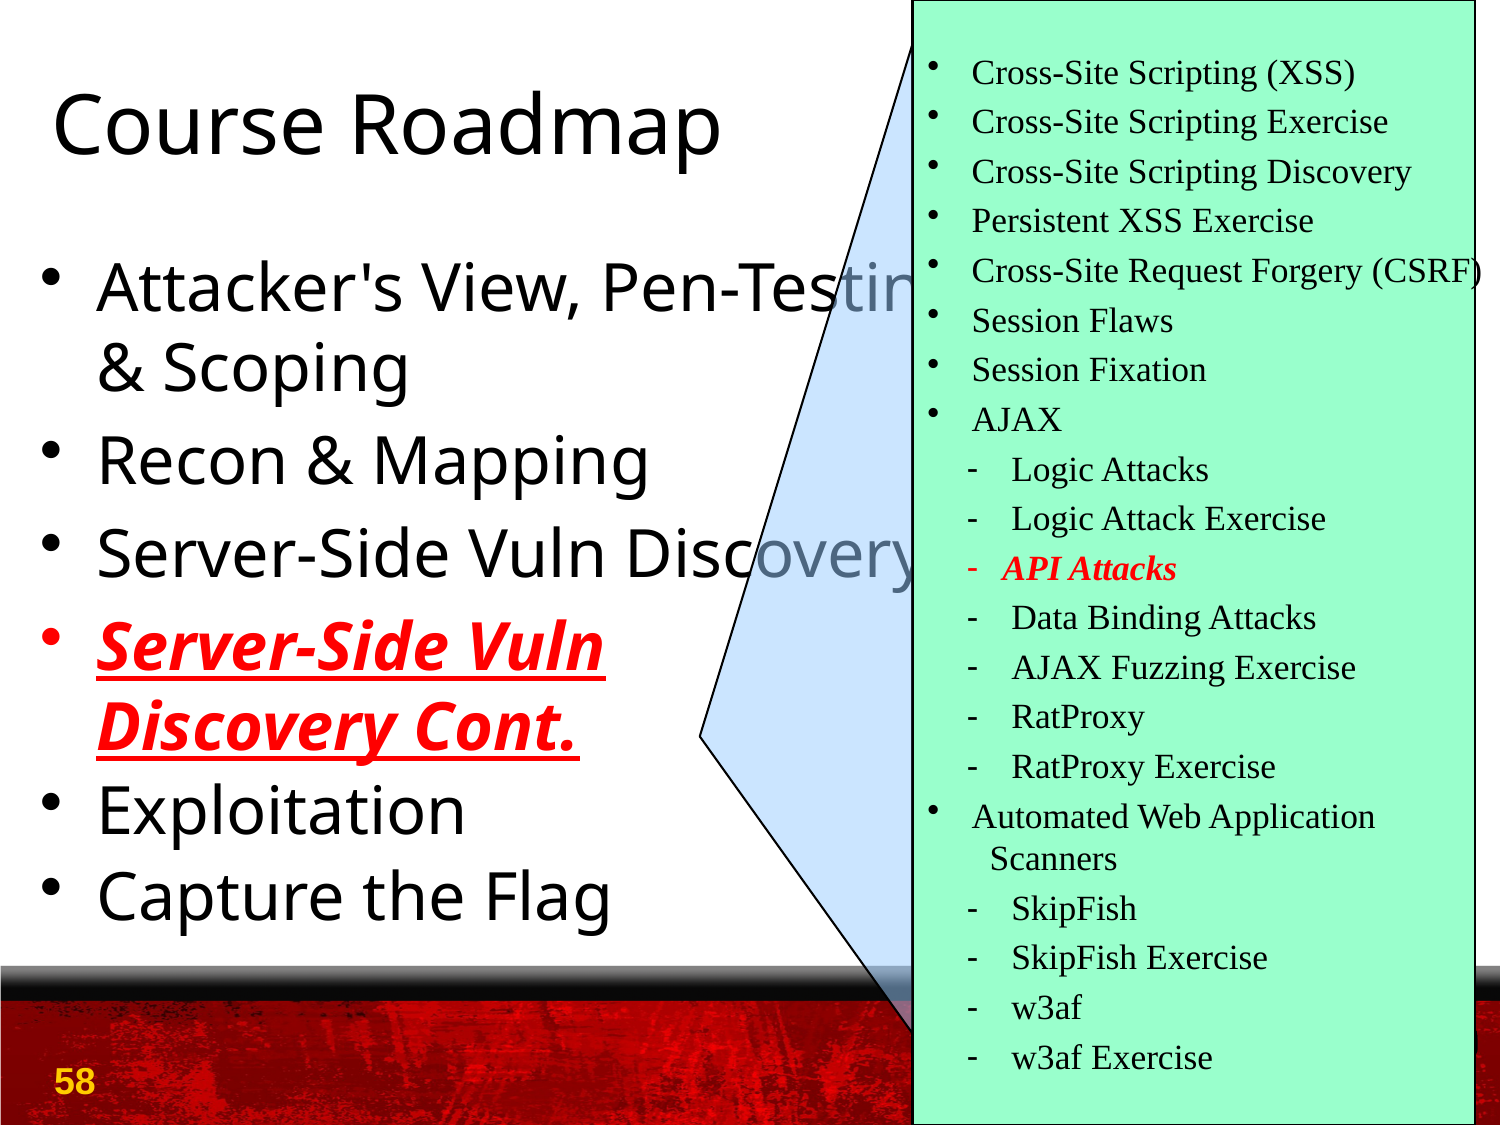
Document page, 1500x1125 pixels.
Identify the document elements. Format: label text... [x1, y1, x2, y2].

text_box [699, 44, 913, 1034]
text_box Attacker's View, Pen-Testing & Scoping Recon & Mapping Server-Side Vuln Discovery Server-Side Vuln Discovery Cont. Exploitation Capture the Flag [24, 236, 860, 962]
picture [1475, 282, 1500, 1125]
text_box Cross-Site Scripting (XSS) Cross-Site Scripting Exercise Cross-Site Scripting Discovery Persistent XSS Exercise Cross-Site Request Forgery (CSRF) Session Flaws Session Fixation AJAX Logic Attacks Logic Attack Exercise API Attacks Data Binding Attacks AJAX Fuzzing Exercise RatProxy RatProxy Exercise Automated Web Application Scanners SkipFish SkipFish Exercise w3af w3af Exercise [912, 0, 1475, 1125]
title Course Roadmap [35, 24, 912, 219]
picture [0, 282, 912, 1125]
